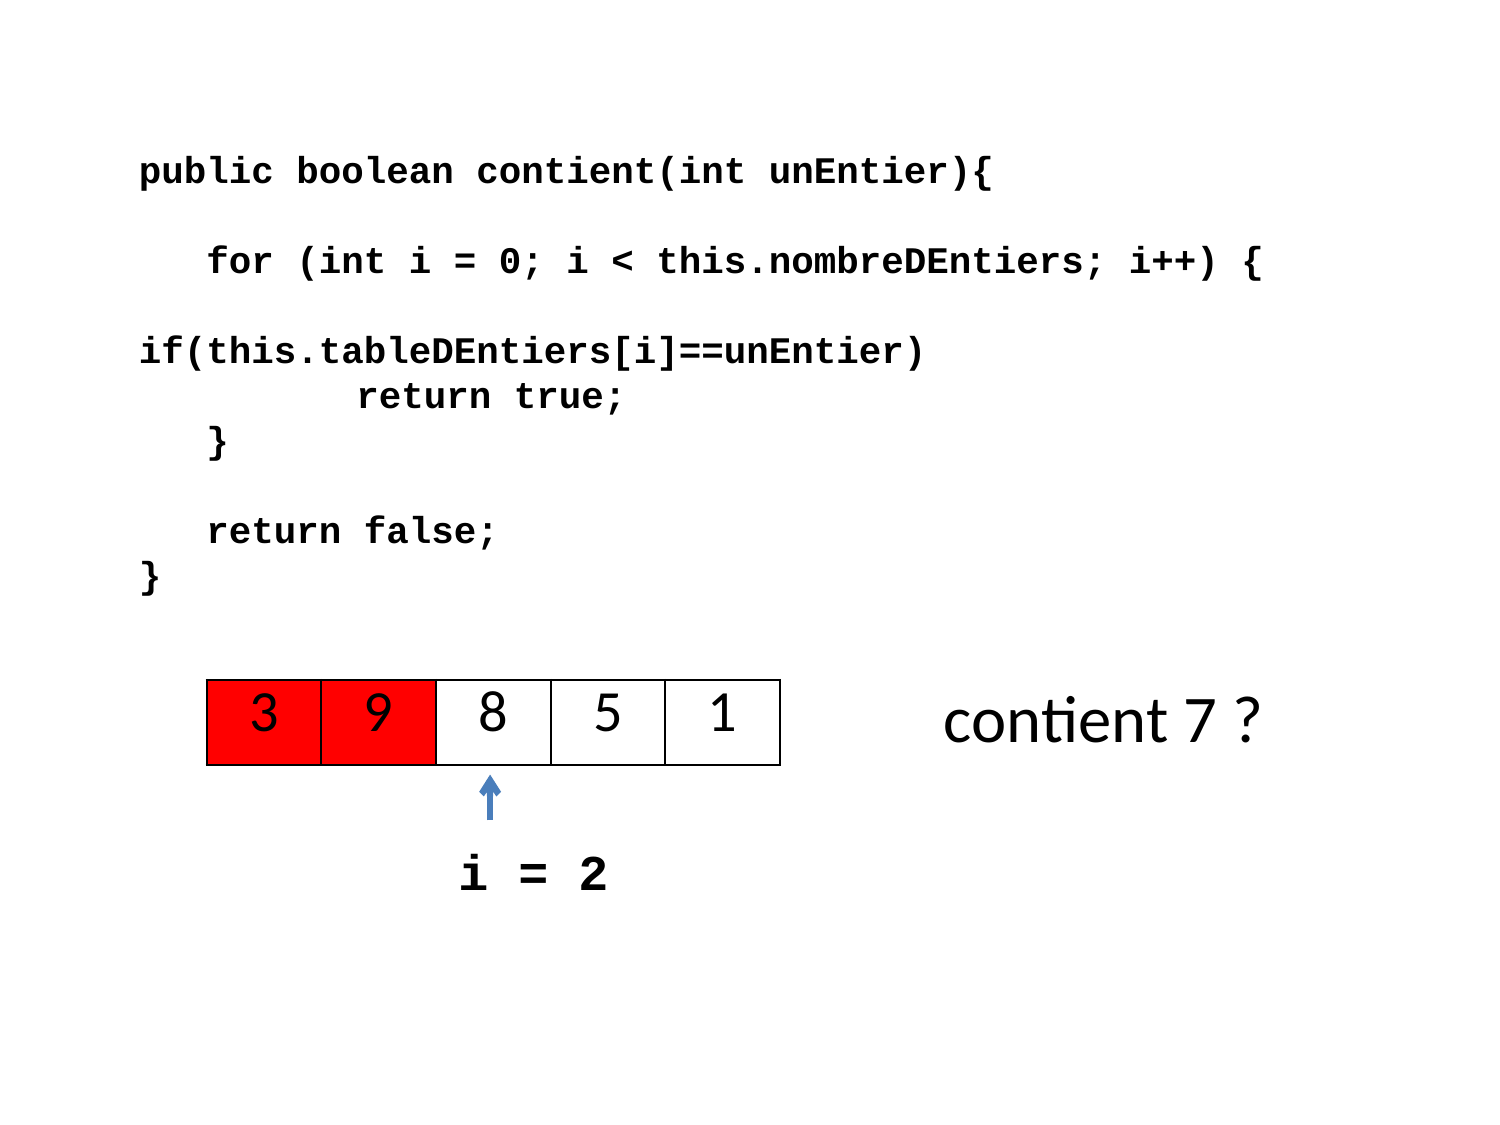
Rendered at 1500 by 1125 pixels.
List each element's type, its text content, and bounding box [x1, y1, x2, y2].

table_header 8 [437, 681, 550, 764]
text_box contient 7 ? [929, 668, 1279, 764]
table_header 9 [322, 681, 435, 764]
table_header 3 [208, 681, 320, 764]
table_header 5 [552, 681, 664, 764]
text_box public boolean contient(int unEntier){ for (int i = 0; i < this.nombreDEntiers; i++) { if(this.tableDEntiers[i]==unEntier) return true; } return false; } [123, 138, 1376, 604]
table_header 1 [666, 681, 779, 764]
text_box i = 2 [443, 832, 624, 908]
